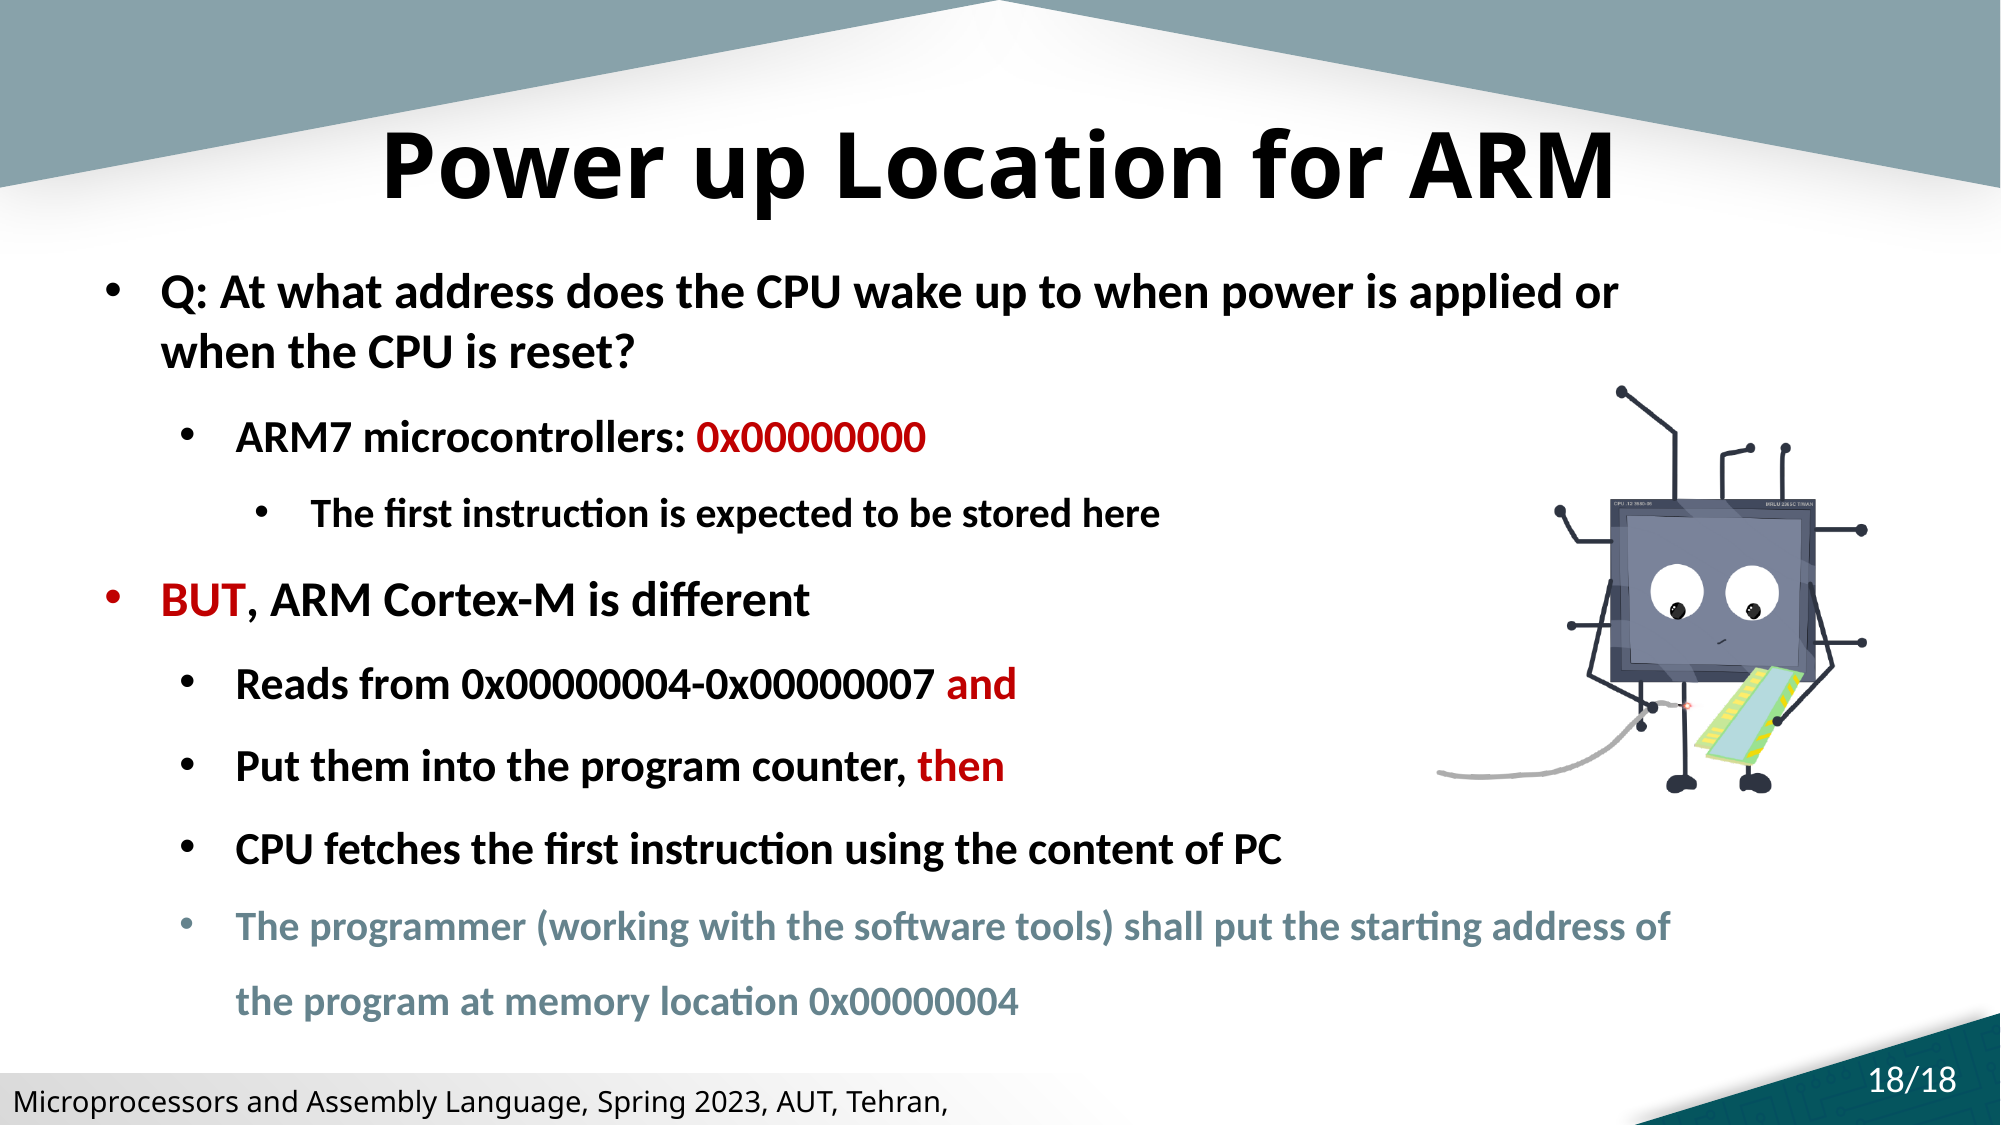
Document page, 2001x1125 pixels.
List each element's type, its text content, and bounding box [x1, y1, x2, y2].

picture [1428, 373, 1889, 825]
text_box Q: At what address does the CPU wake up to when power is applied or when the CPU is reset? ARM7 microcontrollers: 0x00000000 The first instruction is expected to be stored here BUT, ARM Cortex-M is different Reads from 0x00000004-0x00000007 and Put them into the program counter, then CPU fetches the first instruction using the content of PC The programmer (working with the software tools) shall put the starting address of the program at memory location 0x00000004 [89, 251, 1748, 1031]
title Power up Location for ARM [137, 59, 1863, 278]
slide_number 18/18 [1522, 1047, 1973, 1108]
